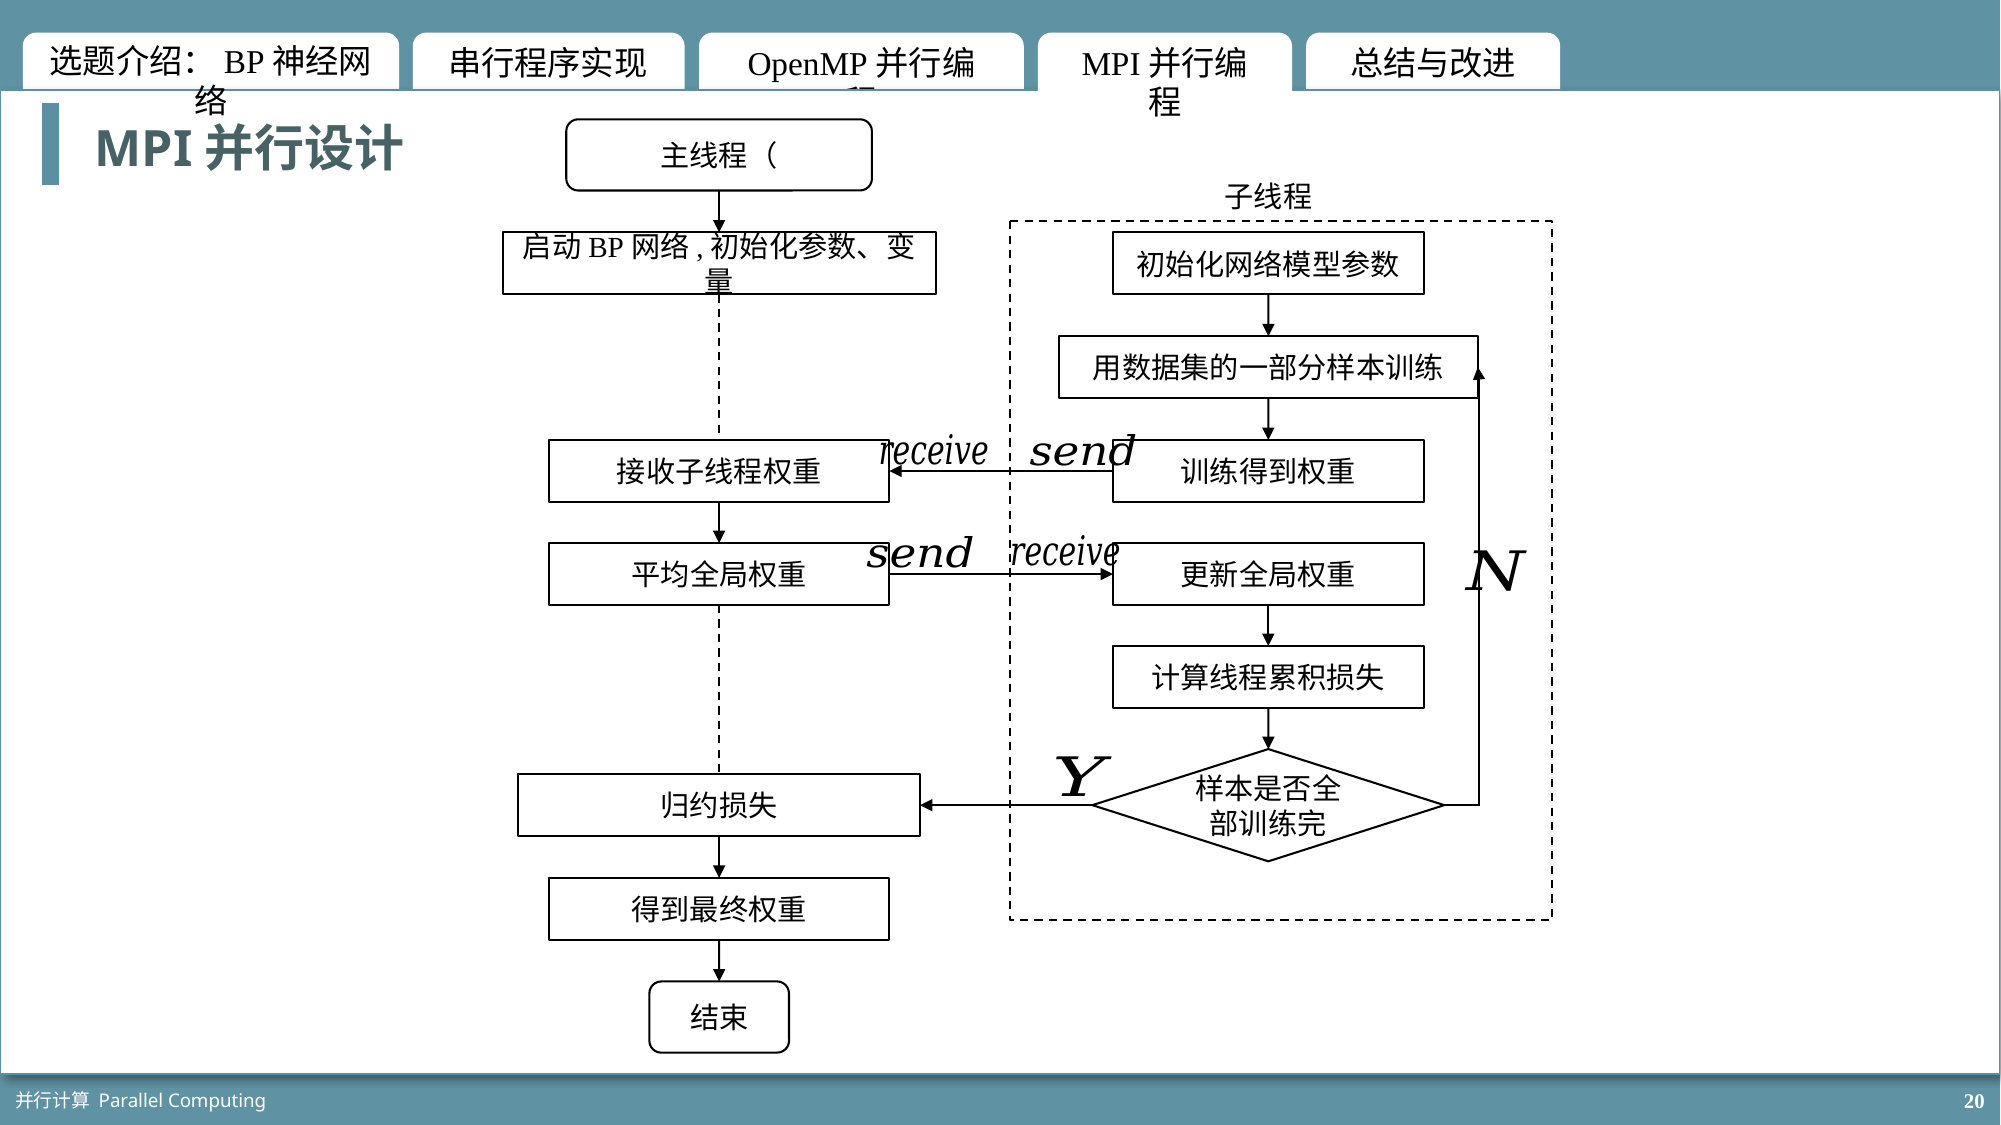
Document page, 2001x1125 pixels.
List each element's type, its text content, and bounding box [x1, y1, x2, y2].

slide_number 20 [1557, 1074, 2000, 1125]
text_box [1298, 31, 1564, 97]
text_box [412, 33, 688, 99]
text_box [700, 29, 1029, 95]
text_box [1028, 31, 1295, 97]
text_box [22, 31, 401, 97]
footer 并行计算 Parallel Computing [0, 1074, 650, 1125]
text_box MPI并行设计 [79, 109, 457, 184]
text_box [502, 119, 1553, 1053]
